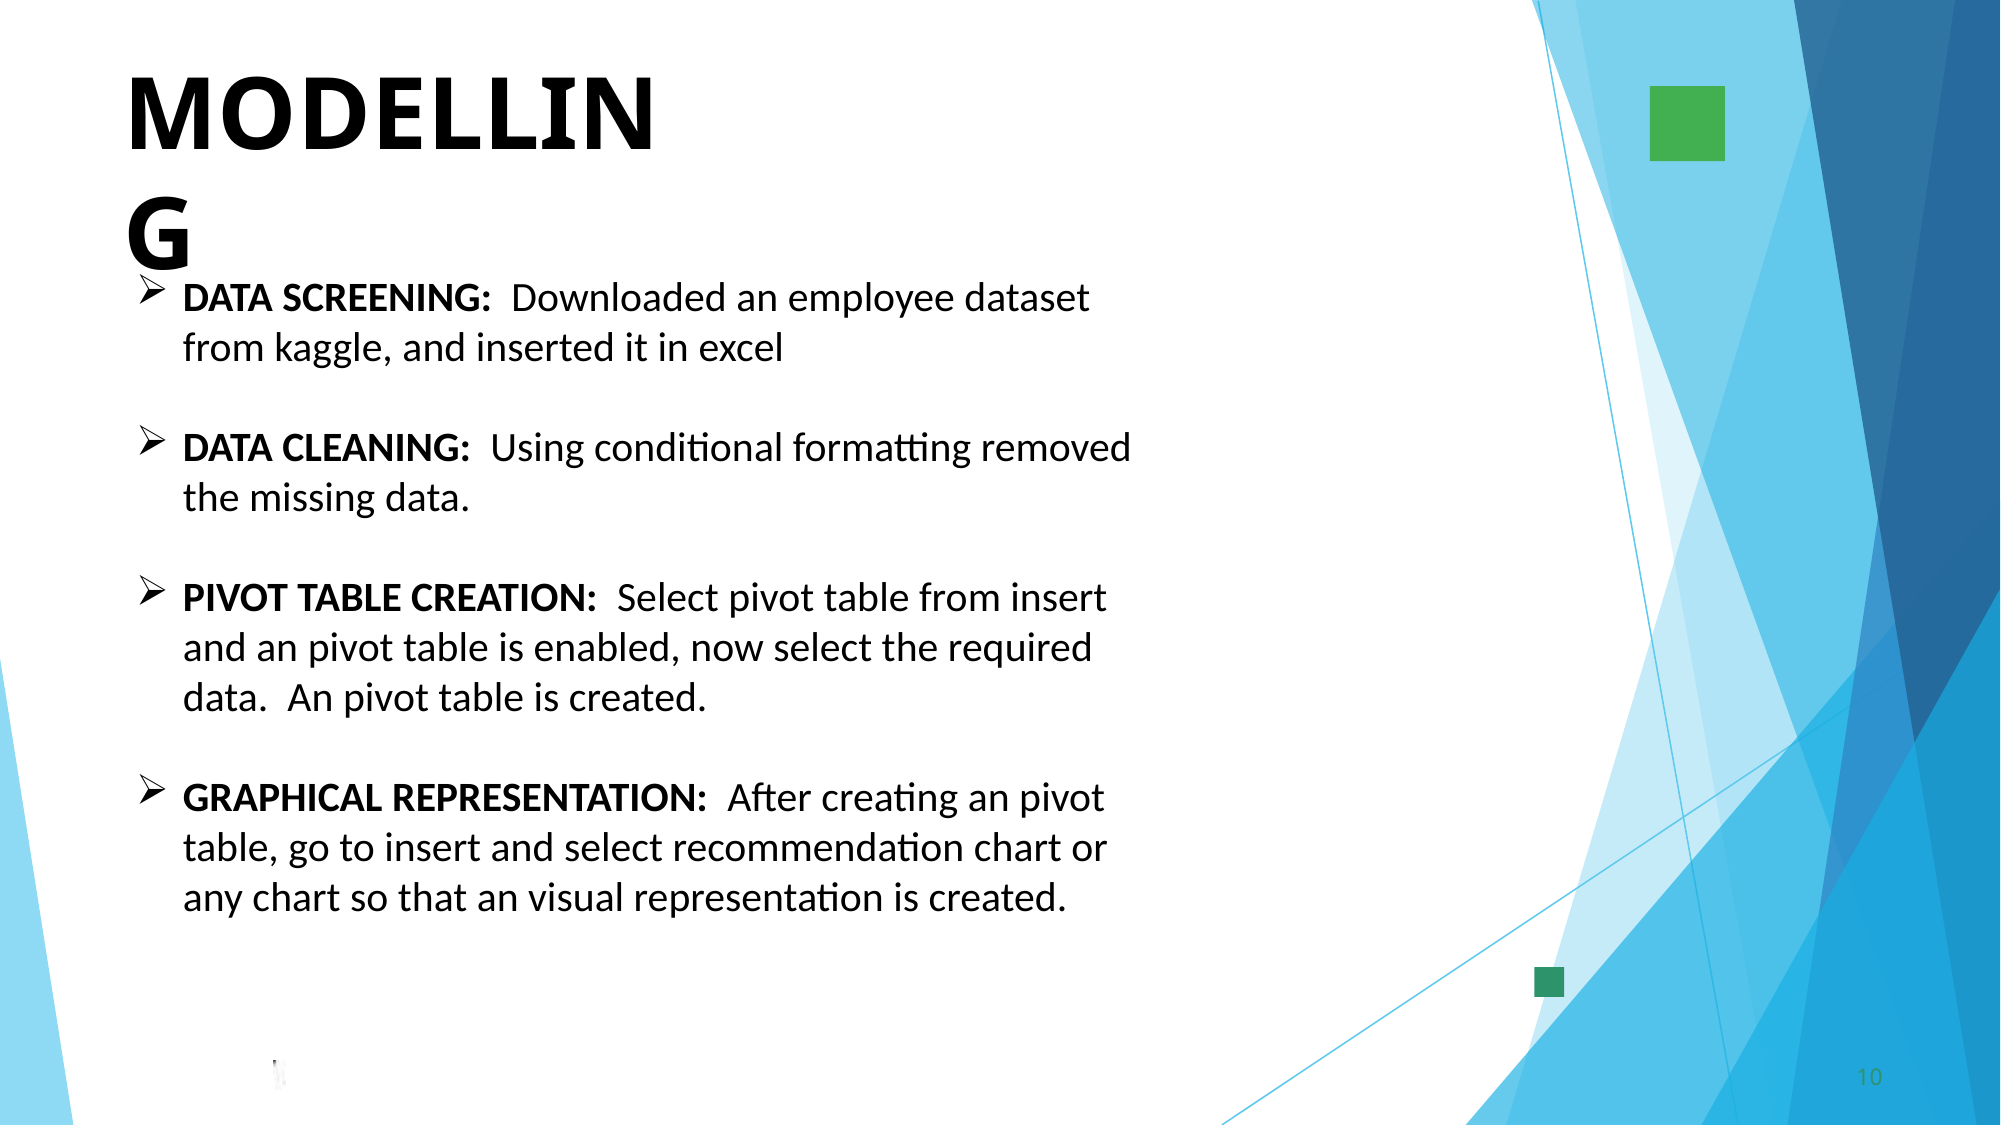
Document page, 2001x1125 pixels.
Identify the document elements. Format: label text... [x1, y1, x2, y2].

text_box DATA SCREENING: Downloaded an employee dataset from kaggle, and inserted it in excel DATA CLEANING: Using conditional formatting removed the missing data. PIVOT TABLE CREATION: Select pivot table from insert and an pivot table is enabled, now select the required data. An pivot table is created. GRAPHICAL REPRESENTATION: After creating an pivot table, go to insert and select recommendation chart or any chart so that an visual representation is created. [121, 262, 1188, 928]
picture [273, 1060, 287, 1091]
text_box [1649, 86, 1725, 162]
text_box [1534, 967, 1565, 997]
text_box MODELLING [121, 47, 664, 262]
text_box 10 [1849, 1061, 1888, 1095]
